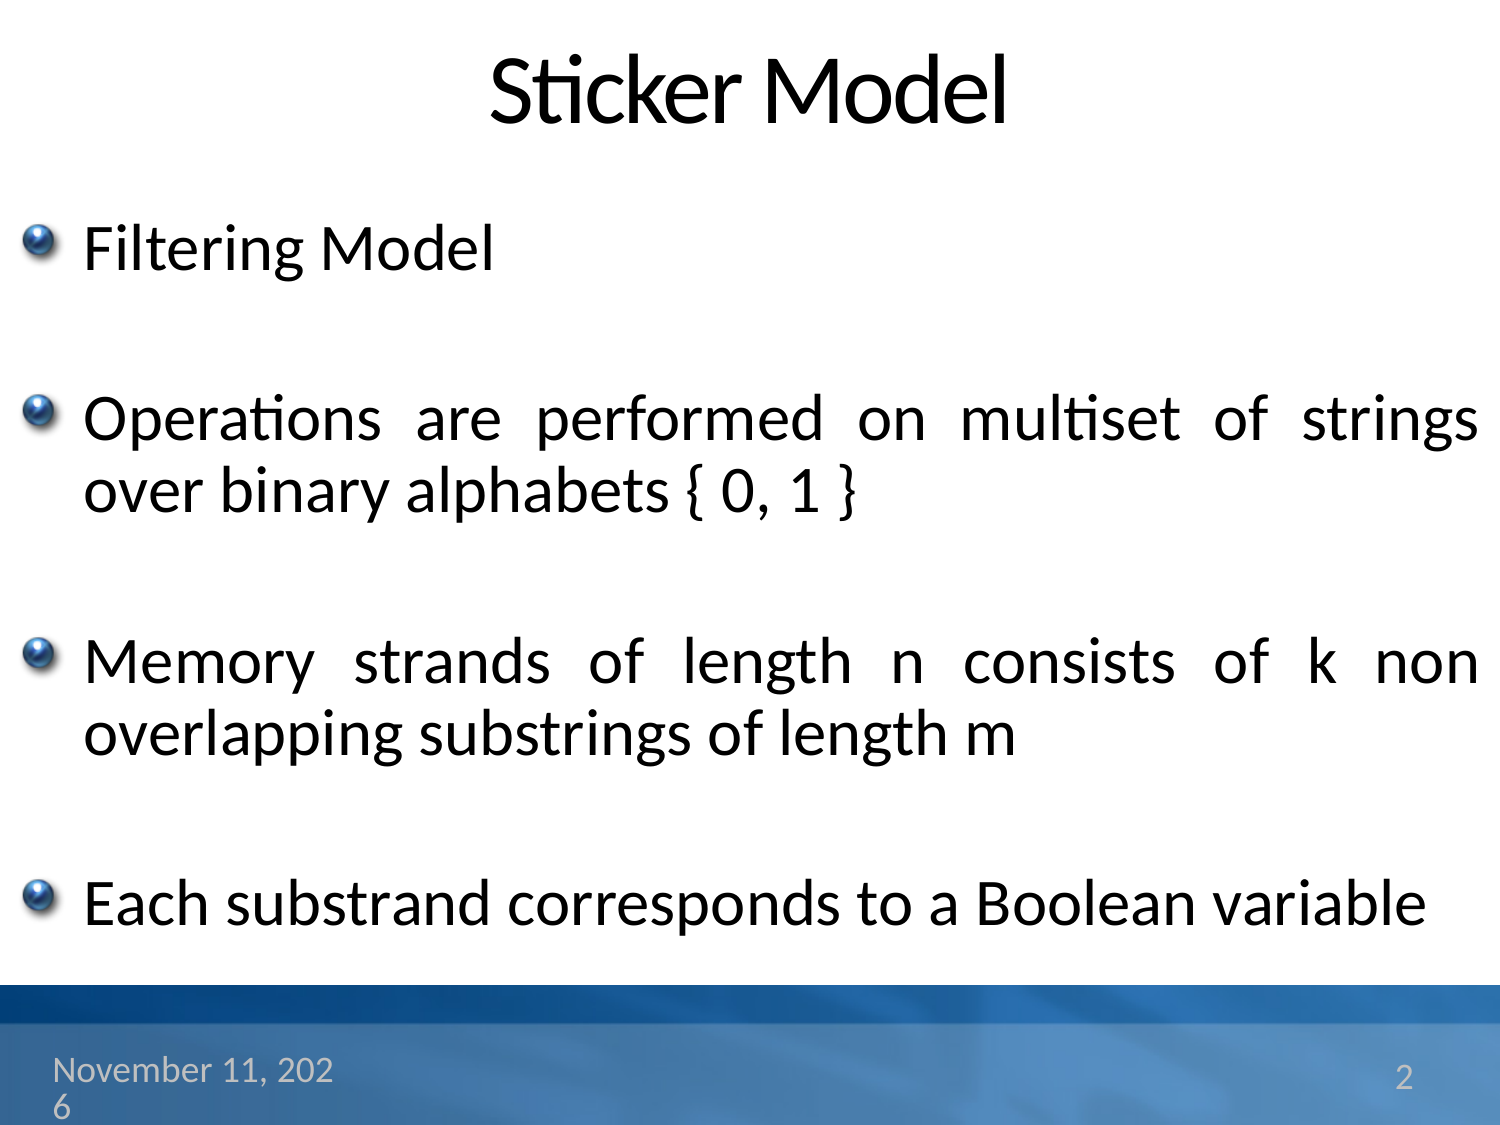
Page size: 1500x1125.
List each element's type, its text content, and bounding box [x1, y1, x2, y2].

picture [18, 876, 66, 924]
picture [18, 221, 66, 268]
picture [0, 985, 1500, 1125]
list Filtering Model Operations are performed on multiset of strings over binary alphabets { 0, 1 } Memory strands of length n consists of k non overlapping substrings of length m Each substrand corresponds to a Boolean variable [18, 212, 1482, 1053]
picture [18, 391, 66, 439]
picture [18, 634, 66, 681]
title Sticker Model [62, 37, 1438, 147]
